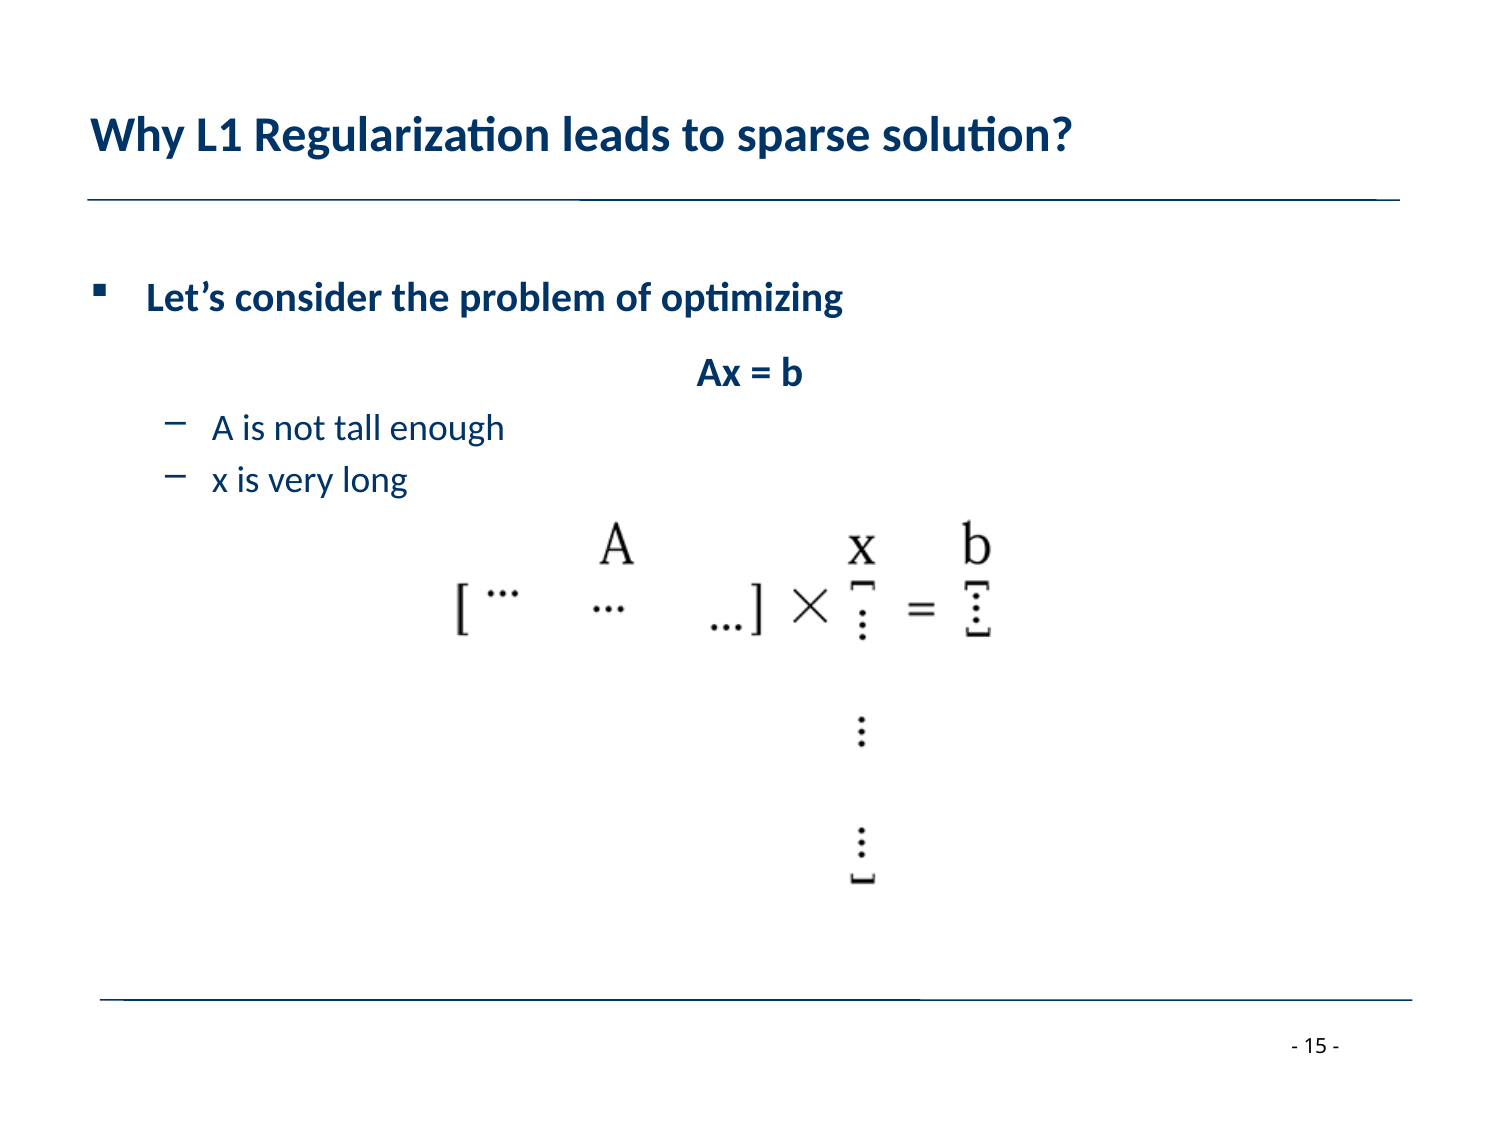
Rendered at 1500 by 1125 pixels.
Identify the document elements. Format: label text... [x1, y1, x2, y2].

title Why L1 Regularization leads to sparse solution? [75, 37, 1425, 225]
list Let’s consider the problem of optimizing Ax = b A is not tall enough x is very long [75, 262, 1425, 1005]
picture [454, 514, 999, 889]
